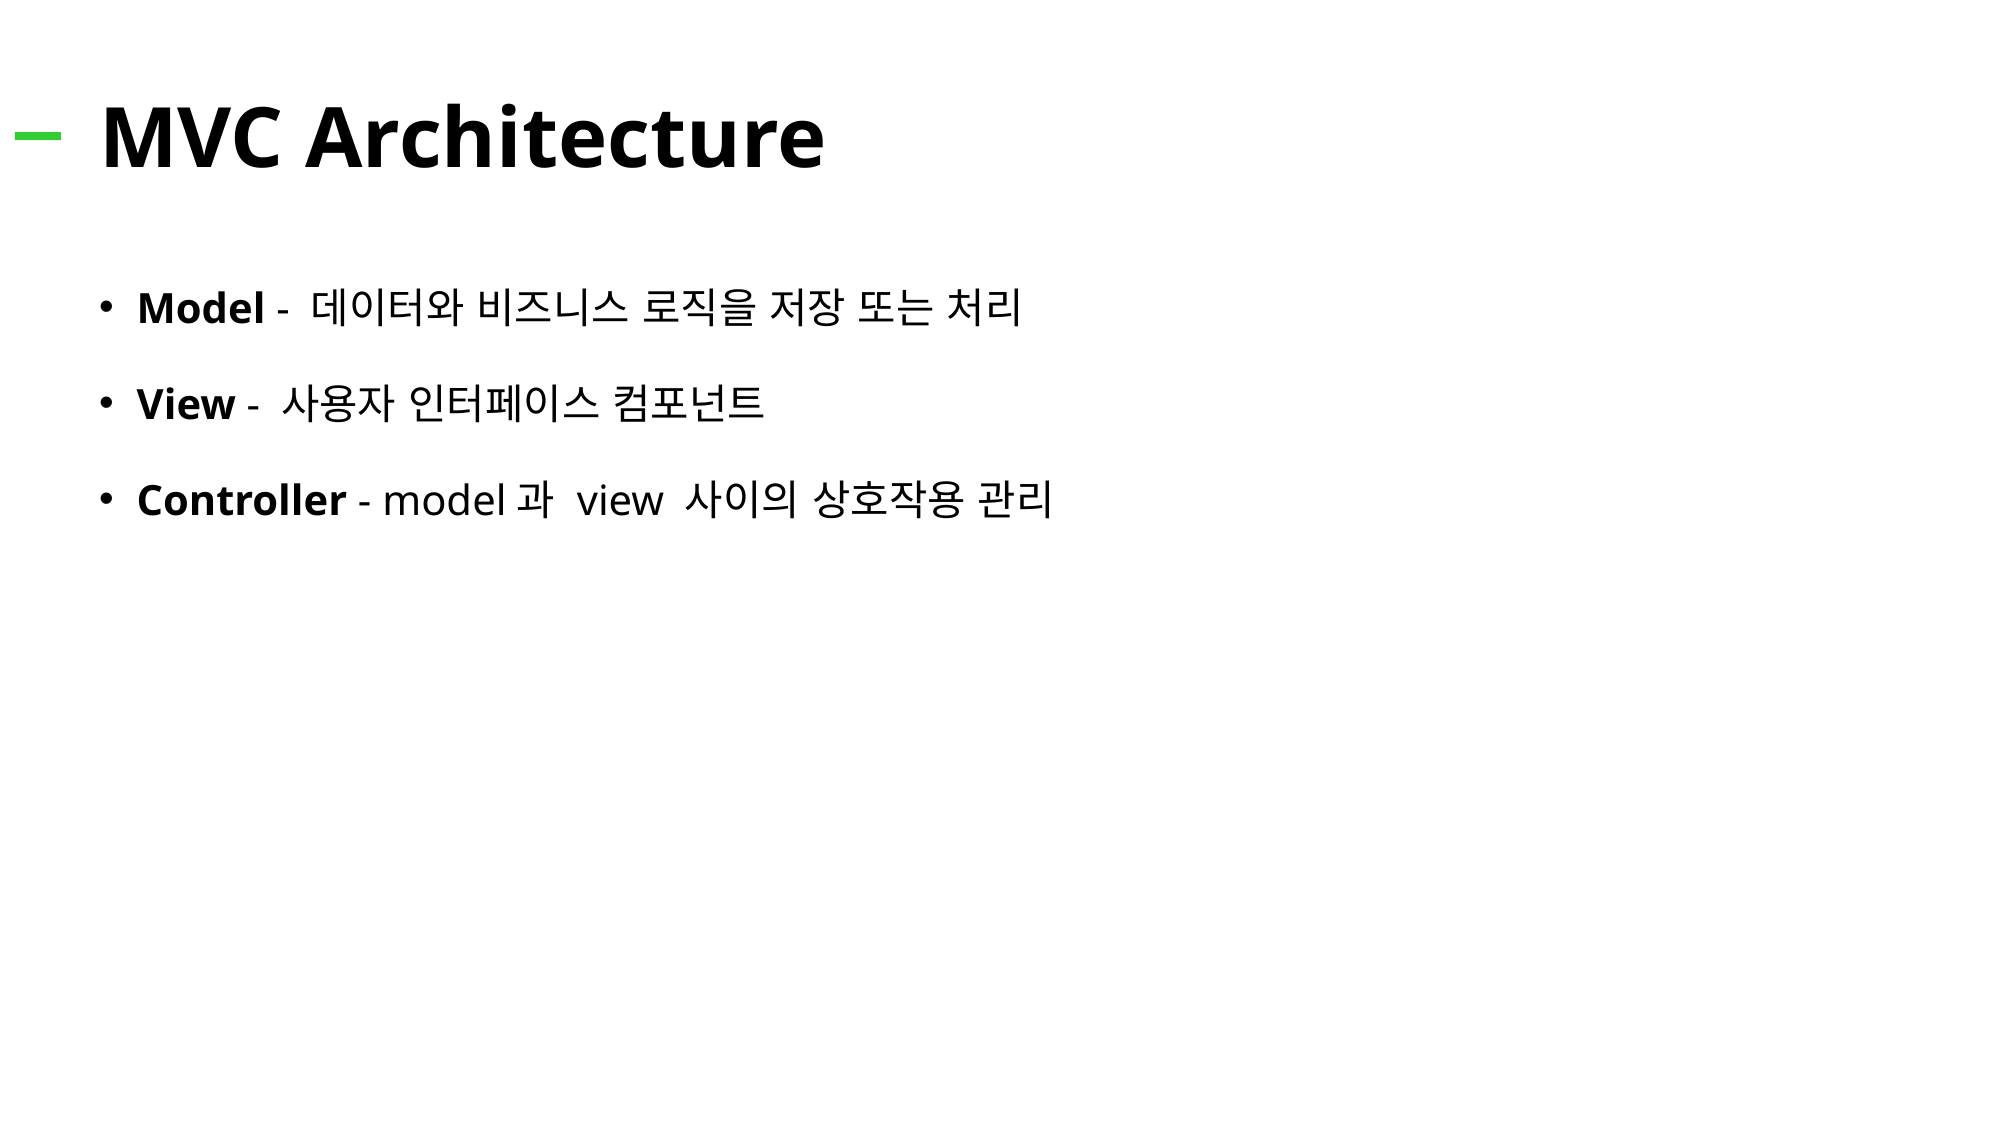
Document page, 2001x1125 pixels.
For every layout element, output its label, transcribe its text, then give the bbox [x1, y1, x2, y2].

list Model - 데이터와 비즈니스 로직을 저장 또는 처리 View - 사용자 인터페이스 컴포넌트 Controller - model과 view 사이의 상호작용 관리 [84, 248, 1810, 606]
text_box [14, 131, 62, 141]
title MVC Architecture [84, 31, 1810, 248]
